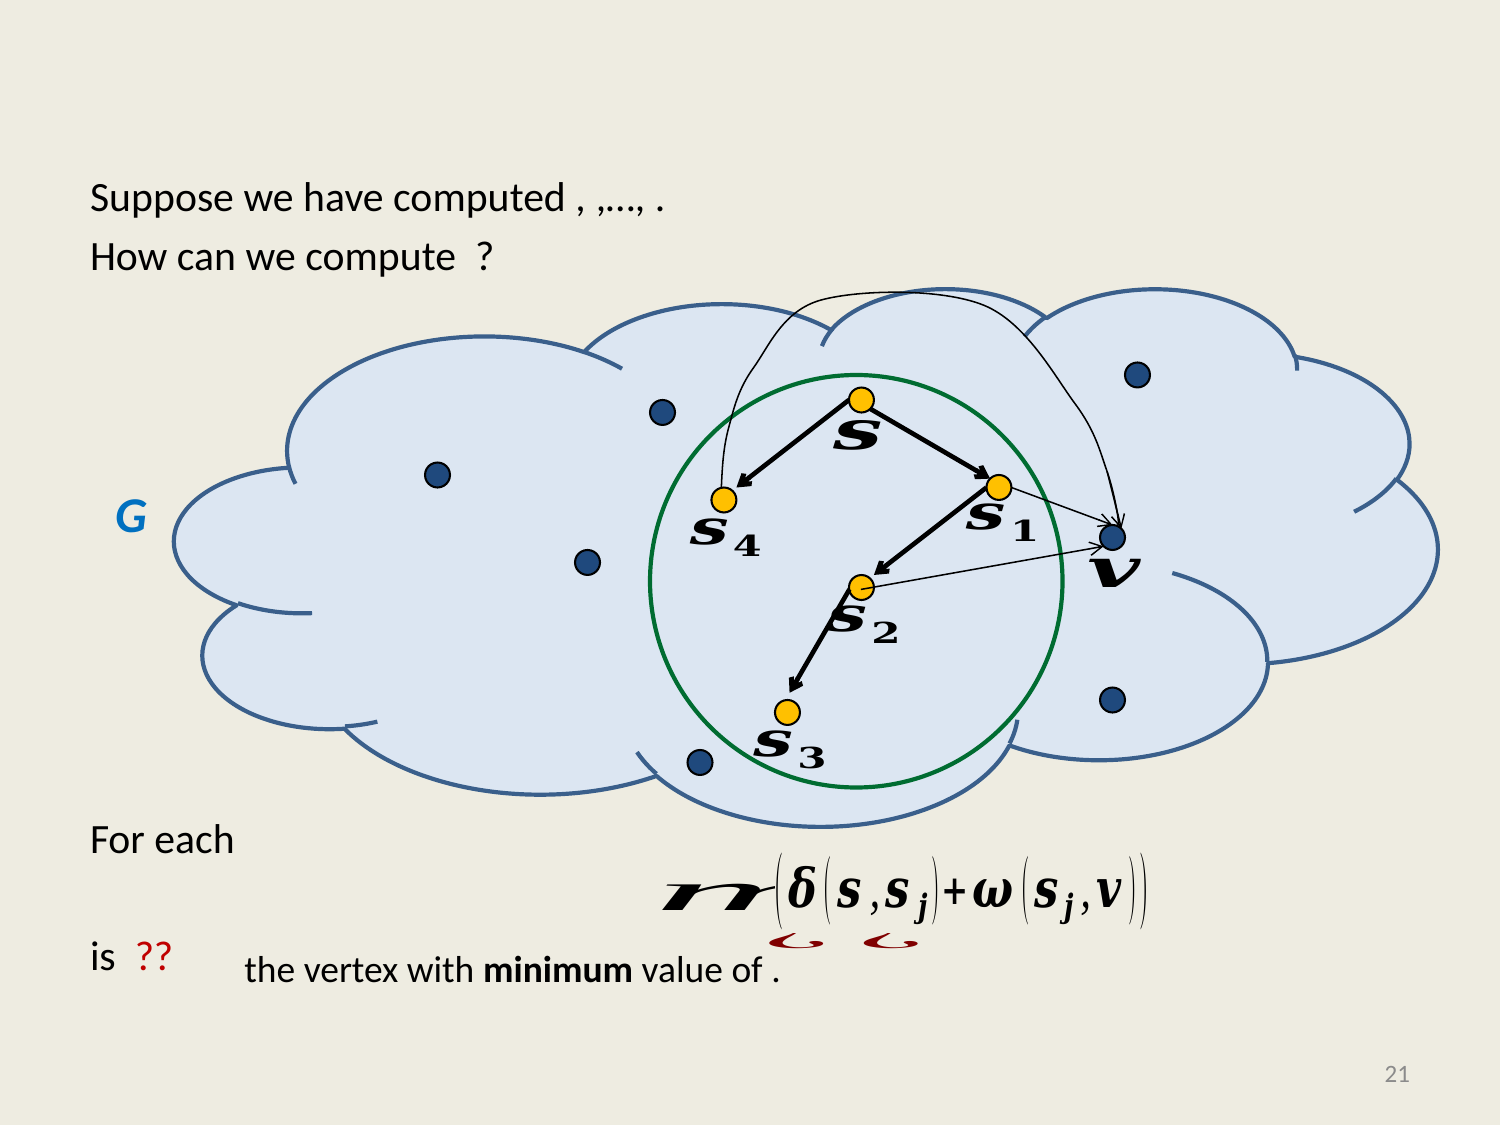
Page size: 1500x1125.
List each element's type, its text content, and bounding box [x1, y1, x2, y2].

text_box [446, 785, 634, 797]
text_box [424, 362, 1151, 776]
text_box [817, 786, 895, 790]
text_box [721, 291, 1122, 590]
text_box [1117, 287, 1441, 758]
text_box [664, 785, 976, 829]
slide_number 21 [1074, 1042, 1425, 1103]
text_box G [100, 474, 162, 550]
text_box [171, 302, 716, 777]
